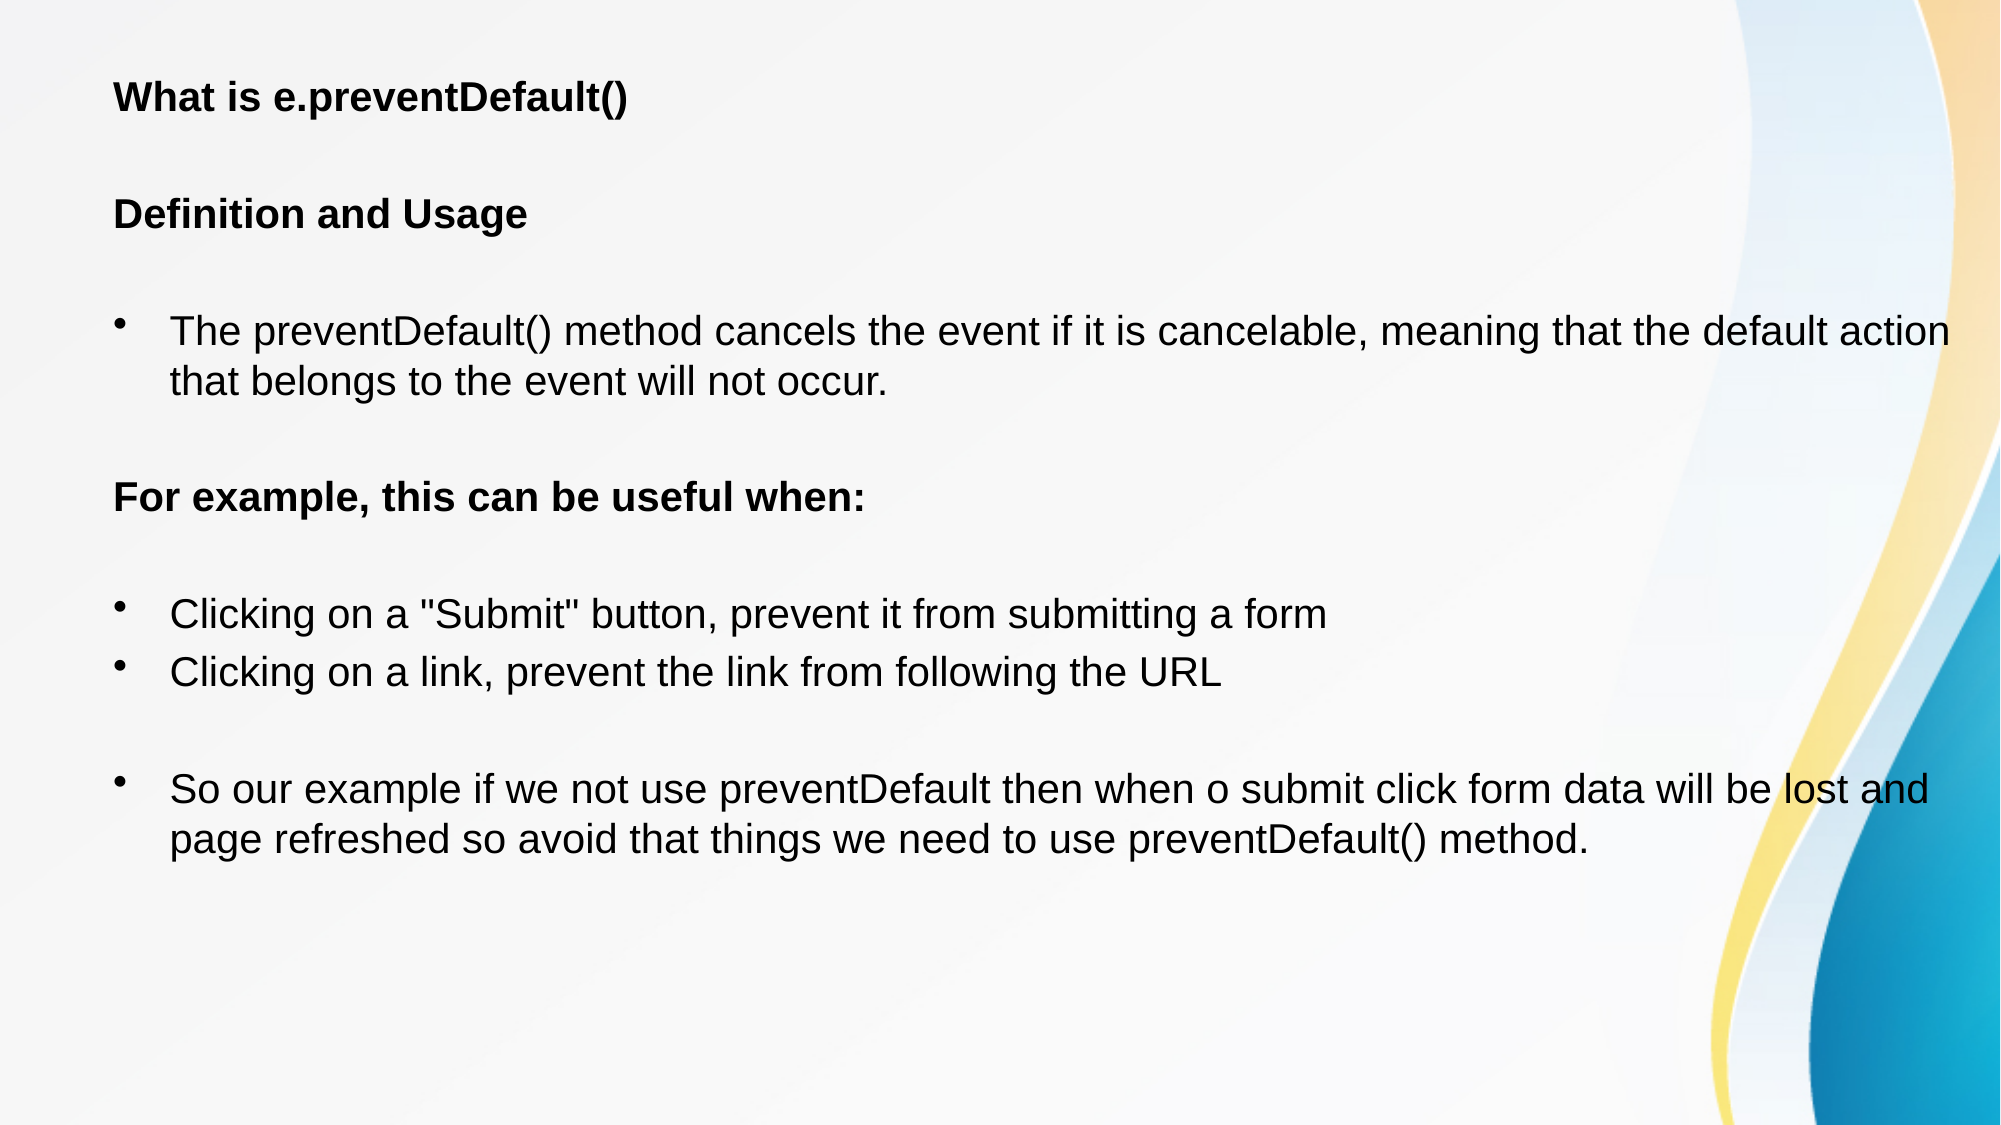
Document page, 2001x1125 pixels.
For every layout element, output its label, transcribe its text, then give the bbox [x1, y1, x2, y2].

list What is e.preventDefault() Definition and Usage The preventDefault() method cancels the event if it is cancelable, meaning that the default action that belongs to the event will not occur. For example, this can be useful when: Clicking on a "Submit" button, prevent it from submitting a form Clicking on a link, prevent the link from following the URL So our example if we not use preventDefault then when o submit click form data will be lost and page refreshed so avoid that things we need to use preventDefault() method. [98, 62, 1973, 1063]
picture [0, 0, 2001, 1125]
